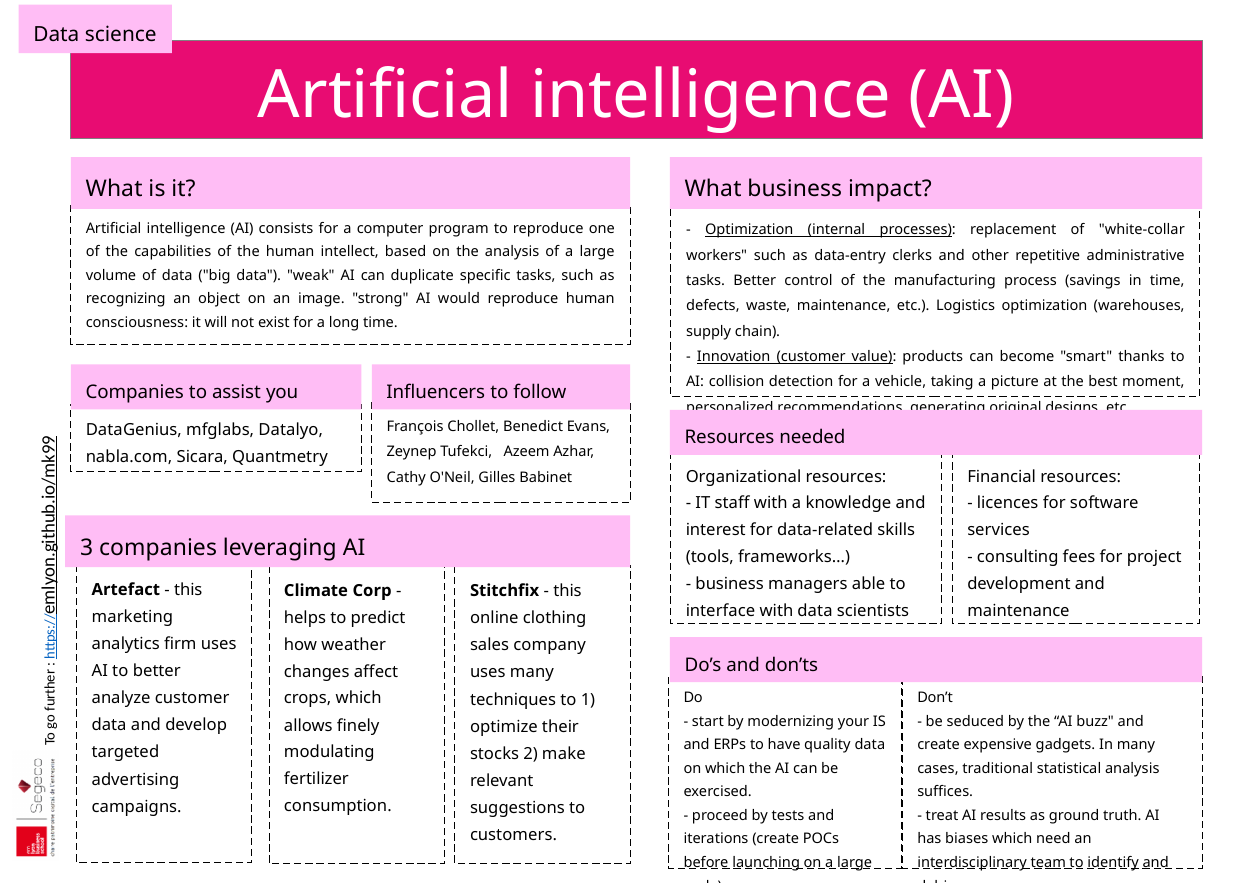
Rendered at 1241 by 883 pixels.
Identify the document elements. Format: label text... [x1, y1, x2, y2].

text_box Do - start by modernizing your IS and ERPs to have quality data on which the AI can be exercised. - proceed by tests and iterations (create POCs before launching on a large scale) [668, 674, 902, 869]
text_box Stitchfix - this online clothing sales company uses many techniques to 1) optimize their stocks 2) make relevant suggestions to customers. [454, 568, 631, 864]
text_box Do’s and don’ts [669, 637, 1203, 683]
text_box What business impact? [669, 157, 1203, 209]
text_box What is it? [70, 157, 631, 209]
text_box Influencers to follow [371, 364, 631, 410]
subtitle - Optimization (internal processes): replacement of "white-collar workers" such as data-entry clerks and other repetitive administrative tasks. Better control of the manufacturing process (savings in time, defects, waste, maintenance, etc.). Logistics optimization (warehouses, supply chain). - Innovation (customer value): products can become "smart" thanks to AI: collision detection for a vehicle, taking a picture at the best moment, personalized recommendations, generating original designs, etc. [670, 209, 1200, 397]
text_box Don’t - be seduced by the “AI buzz" and create expensive gadgets. In many cases, traditional statistical analysis suffices. - treat AI results as ground truth. AI has biases which need an interdisciplinary team to identify and debias. [902, 683, 1203, 869]
text_box 3 companies leveraging AI [66, 515, 631, 568]
text_box Organizational resources: - IT staff with a knowledge and interest for data-related skills (tools, frameworks…) - business managers able to interface with data scientists [670, 455, 942, 624]
title Artificial intelligence (AI) [70, 40, 1203, 139]
text_box Artefact - this marketing analytics firm uses AI to better analyze customer data and develop targeted advertising campaigns. [76, 568, 252, 863]
text_box François Chollet, Benedict Evans, Zeynep Tufekci, Azeem Azhar, Cathy O'Neil, Gilles Babinet [371, 410, 631, 503]
text_box Financial resources: - licences for software services - consulting fees for project development and maintenance [952, 455, 1200, 624]
text_box Artificial intelligence (AI) consists for a computer program to reproduce one of the capabilities of the human intellect, based on the analysis of a large volume of data ("big data"). "weak" AI can duplicate specific tasks, such as recognizing an object on an image. "strong" AI would reproduce human consciousness: it will not exist for a long time. [70, 209, 631, 345]
text_box Resources needed [669, 409, 1203, 455]
text_box To go further : https://emlyon.github.io/mk99 [28, 376, 66, 761]
picture [0, 751, 91, 860]
text_box DataGenius, mfglabs, Datalyo, nabla.com, Sicara, Quantmetry [70, 410, 362, 472]
text_box Climate Corp -helps to predict how weather changes affect crops, which allows finely modulating fertilizer consumption. [269, 568, 445, 864]
text_box Data science [18, 4, 172, 54]
text_box Companies to assist you [70, 364, 362, 410]
